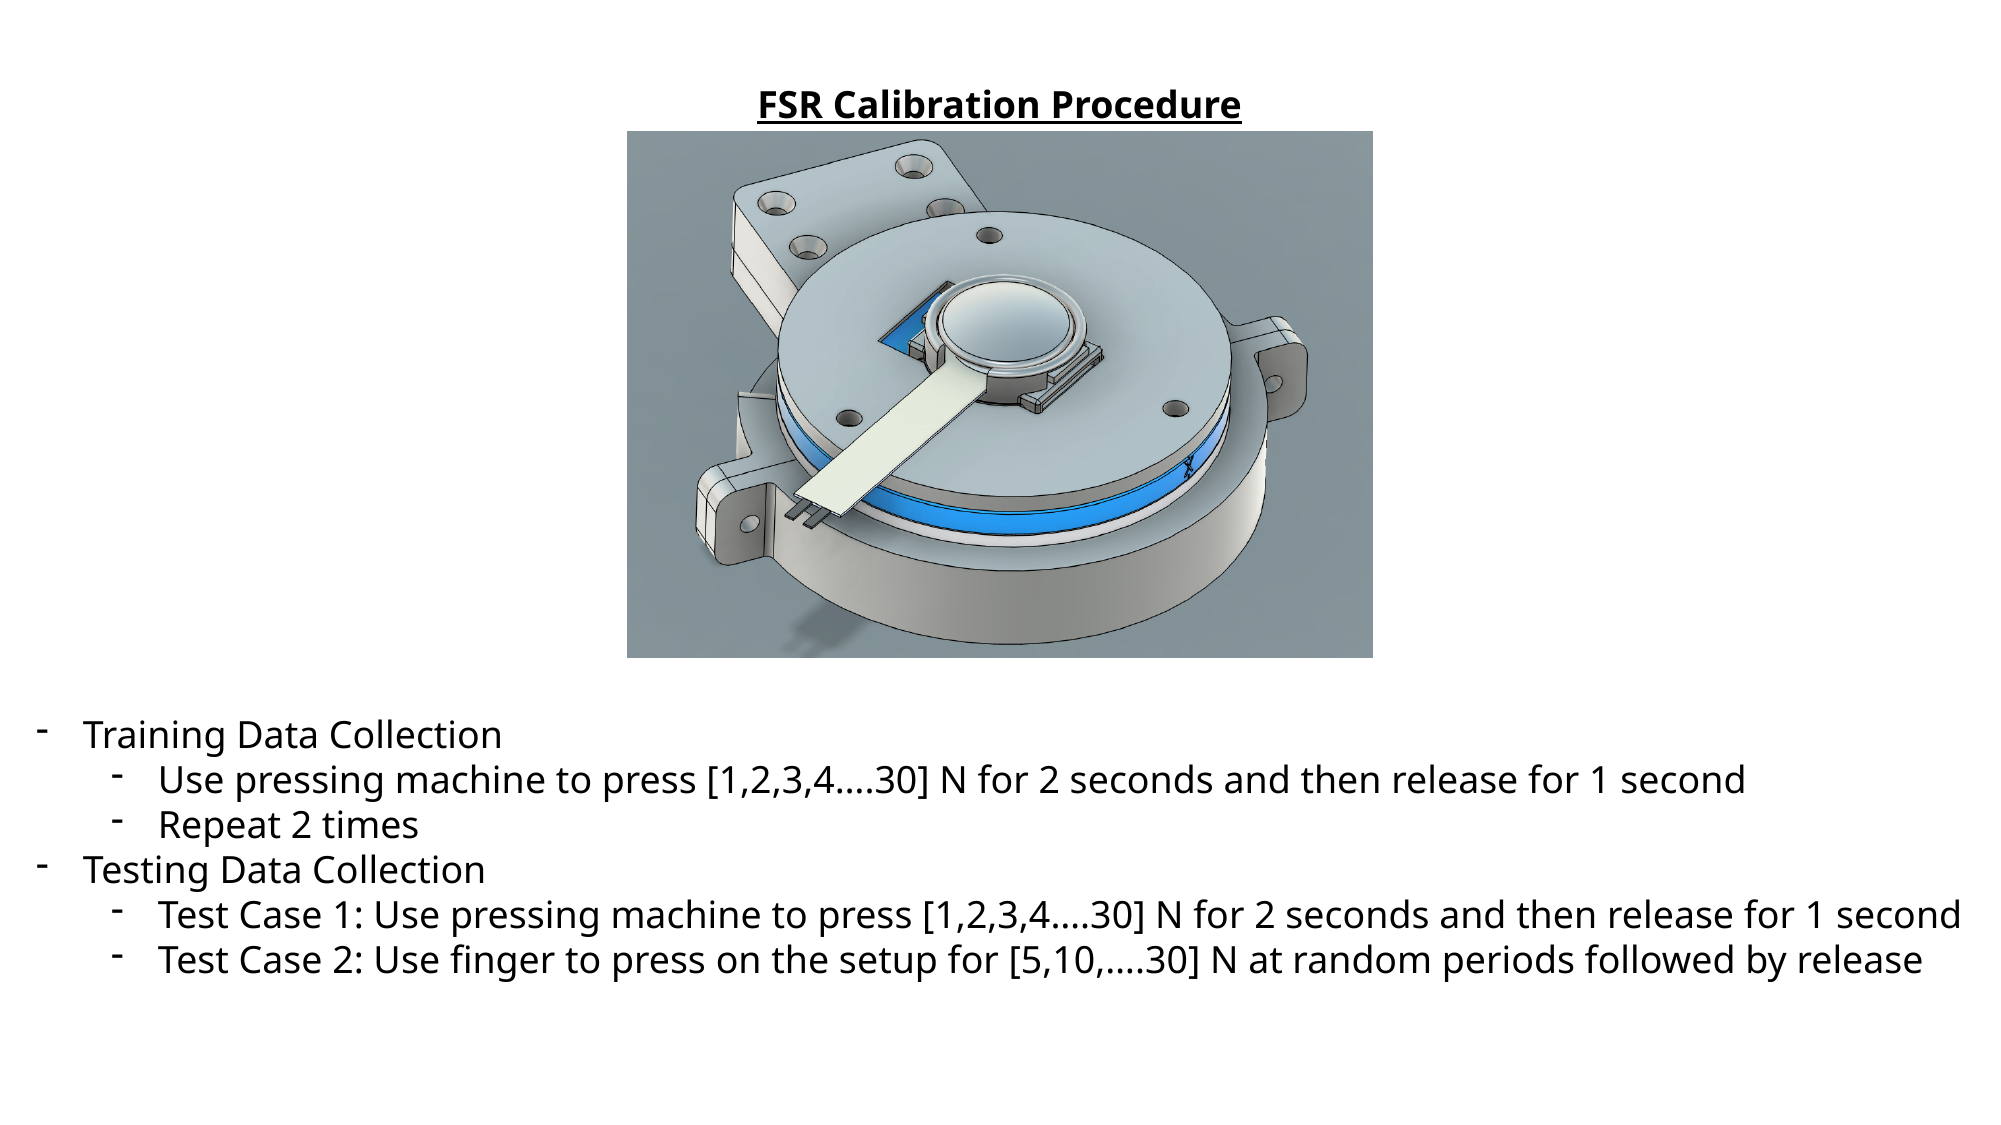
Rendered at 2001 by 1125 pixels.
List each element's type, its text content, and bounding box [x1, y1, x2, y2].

text_box FSR Calibration Procedure Training Data Collection Use pressing machine to press [1,2,3,4….30] N for 2 seconds and then release for 1 second Repeat 2 times Testing Data Collection Test Case 1: Use pressing machine to press [1,2,3,4….30] N for 2 seconds and then release for 1 second Test Case 2: Use finger to press on the setup for [5,10,….30] N at random periods followed by release [21, 73, 1979, 989]
picture [627, 131, 1373, 659]
